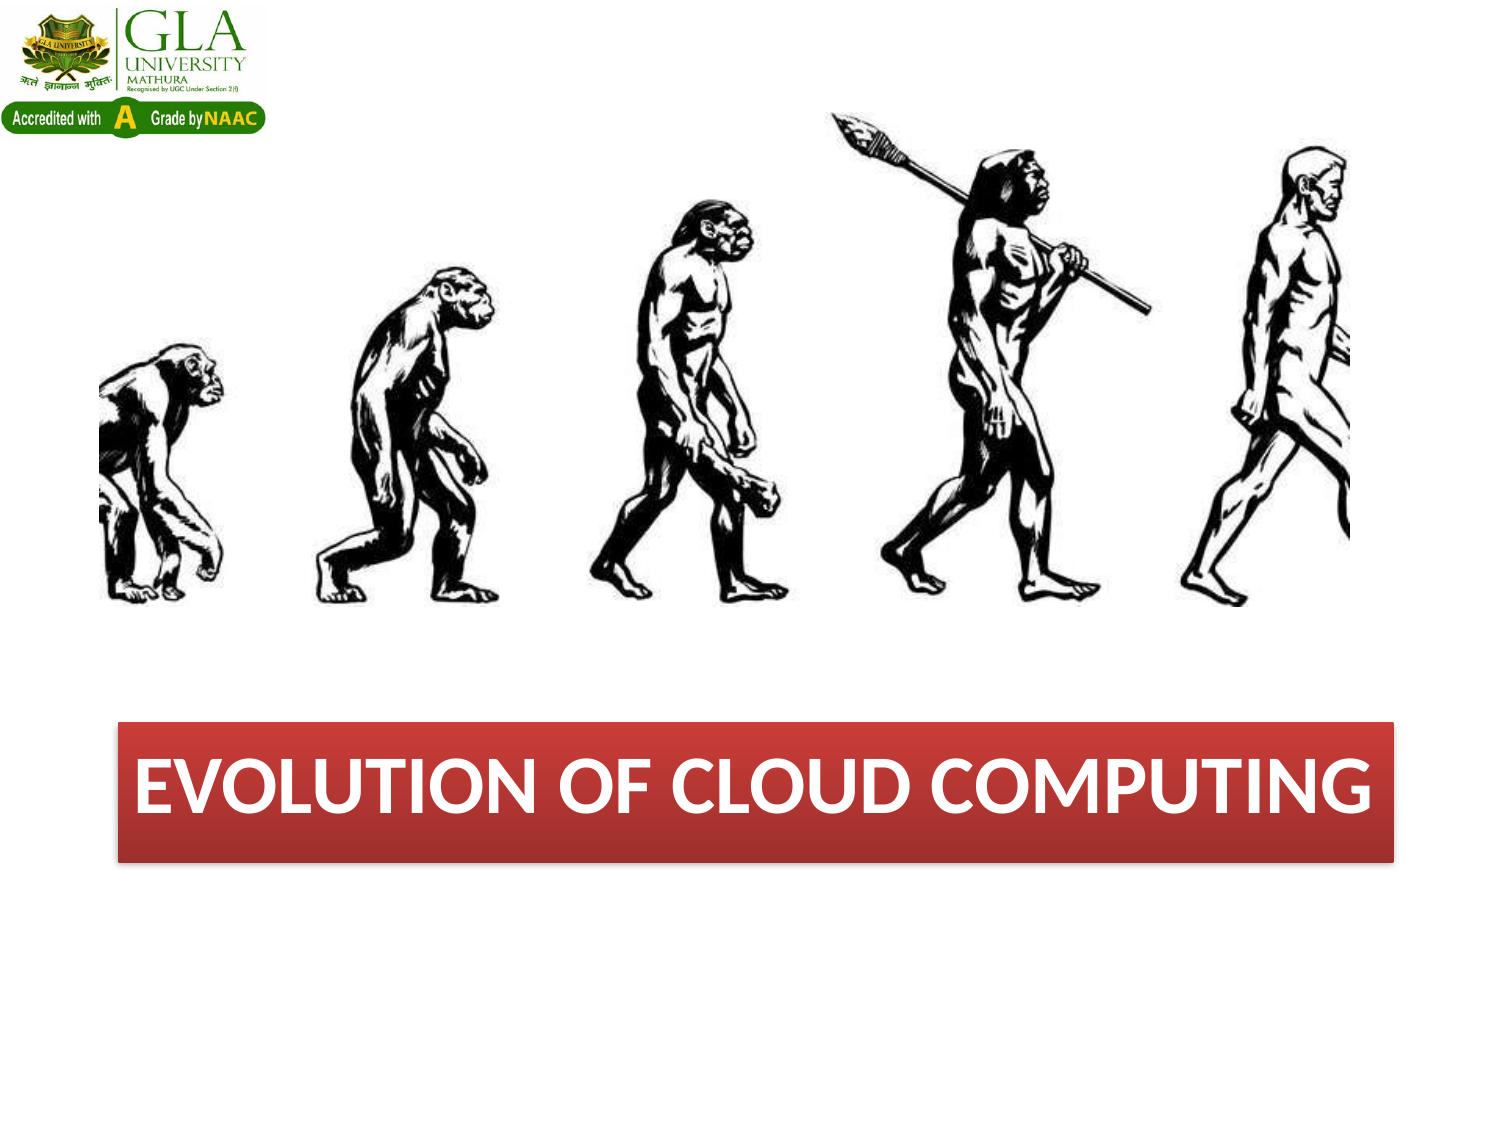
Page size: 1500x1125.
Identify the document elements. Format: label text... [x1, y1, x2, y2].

title EVOLUTION OF CLOUD COMPUTING [118, 722, 1394, 863]
picture [0, 4, 1351, 607]
